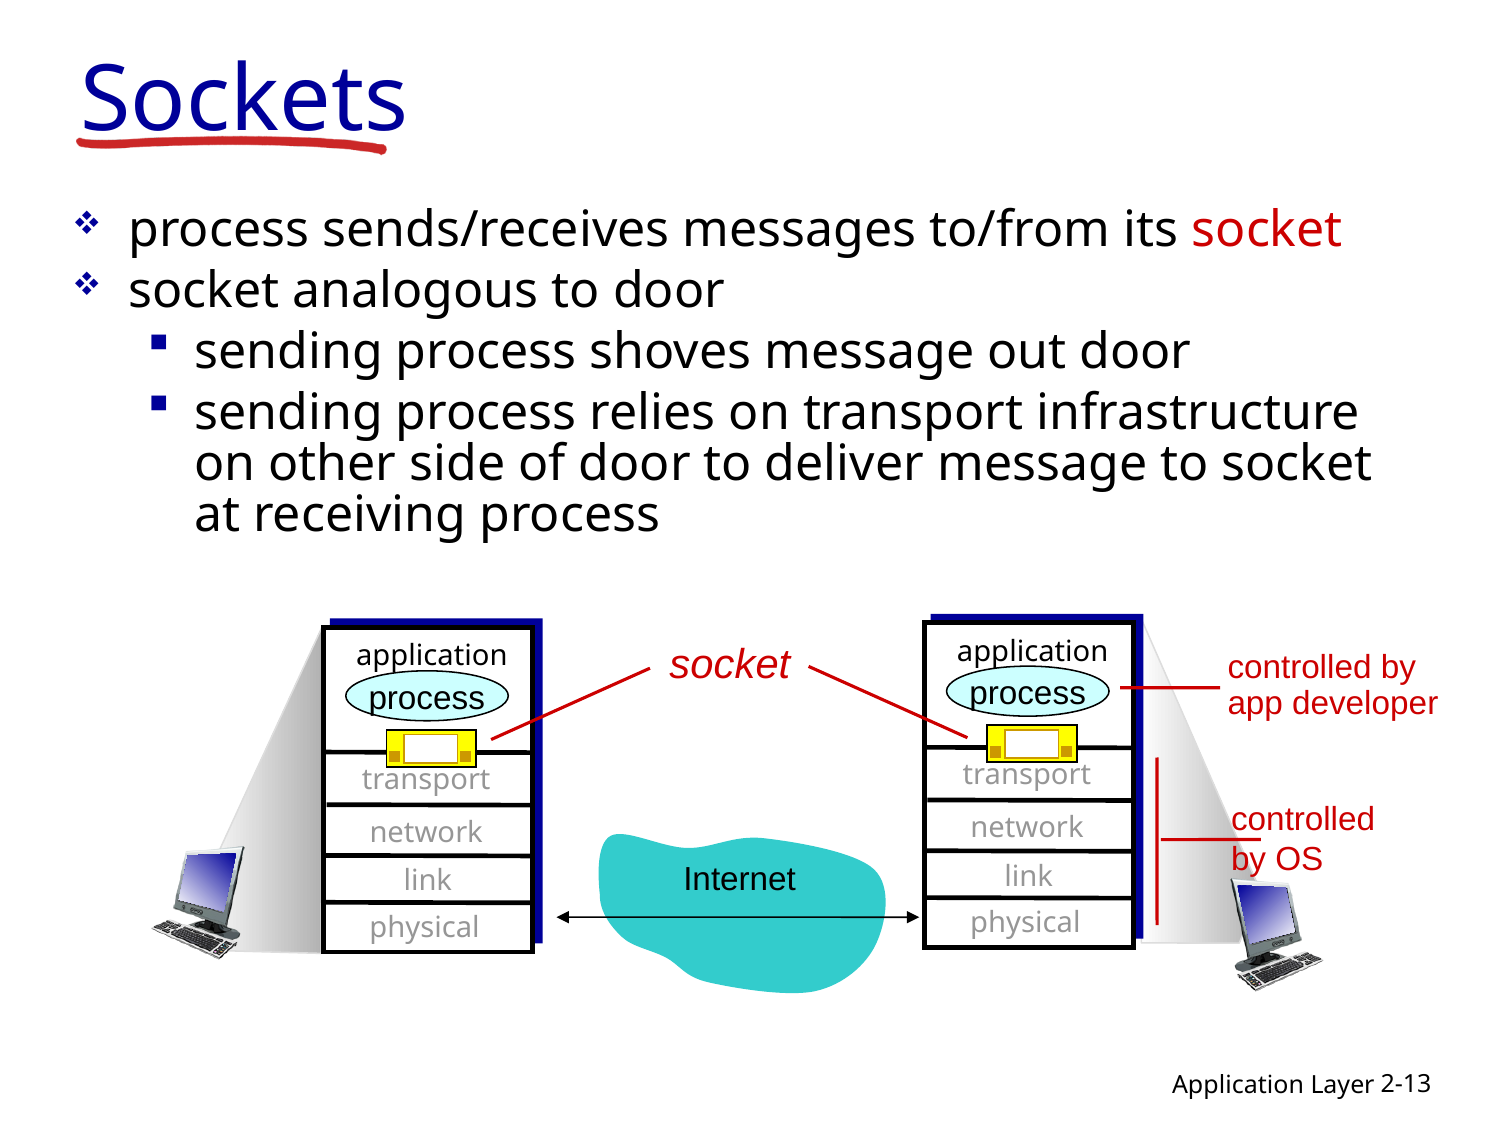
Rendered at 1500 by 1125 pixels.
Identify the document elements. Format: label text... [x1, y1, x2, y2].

slide_number 2-13 [1365, 1059, 1477, 1106]
title Sockets [65, 20, 1391, 168]
list process sends/receives messages to/from its socket socket analogous to door sending process shoves message out door sending process relies on transport infrastructure on other side of door to deliver message to socket at receiving process [57, 197, 1409, 581]
footer Application Layer [914, 1060, 1391, 1109]
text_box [128, 613, 1454, 1001]
picture [74, 131, 390, 160]
